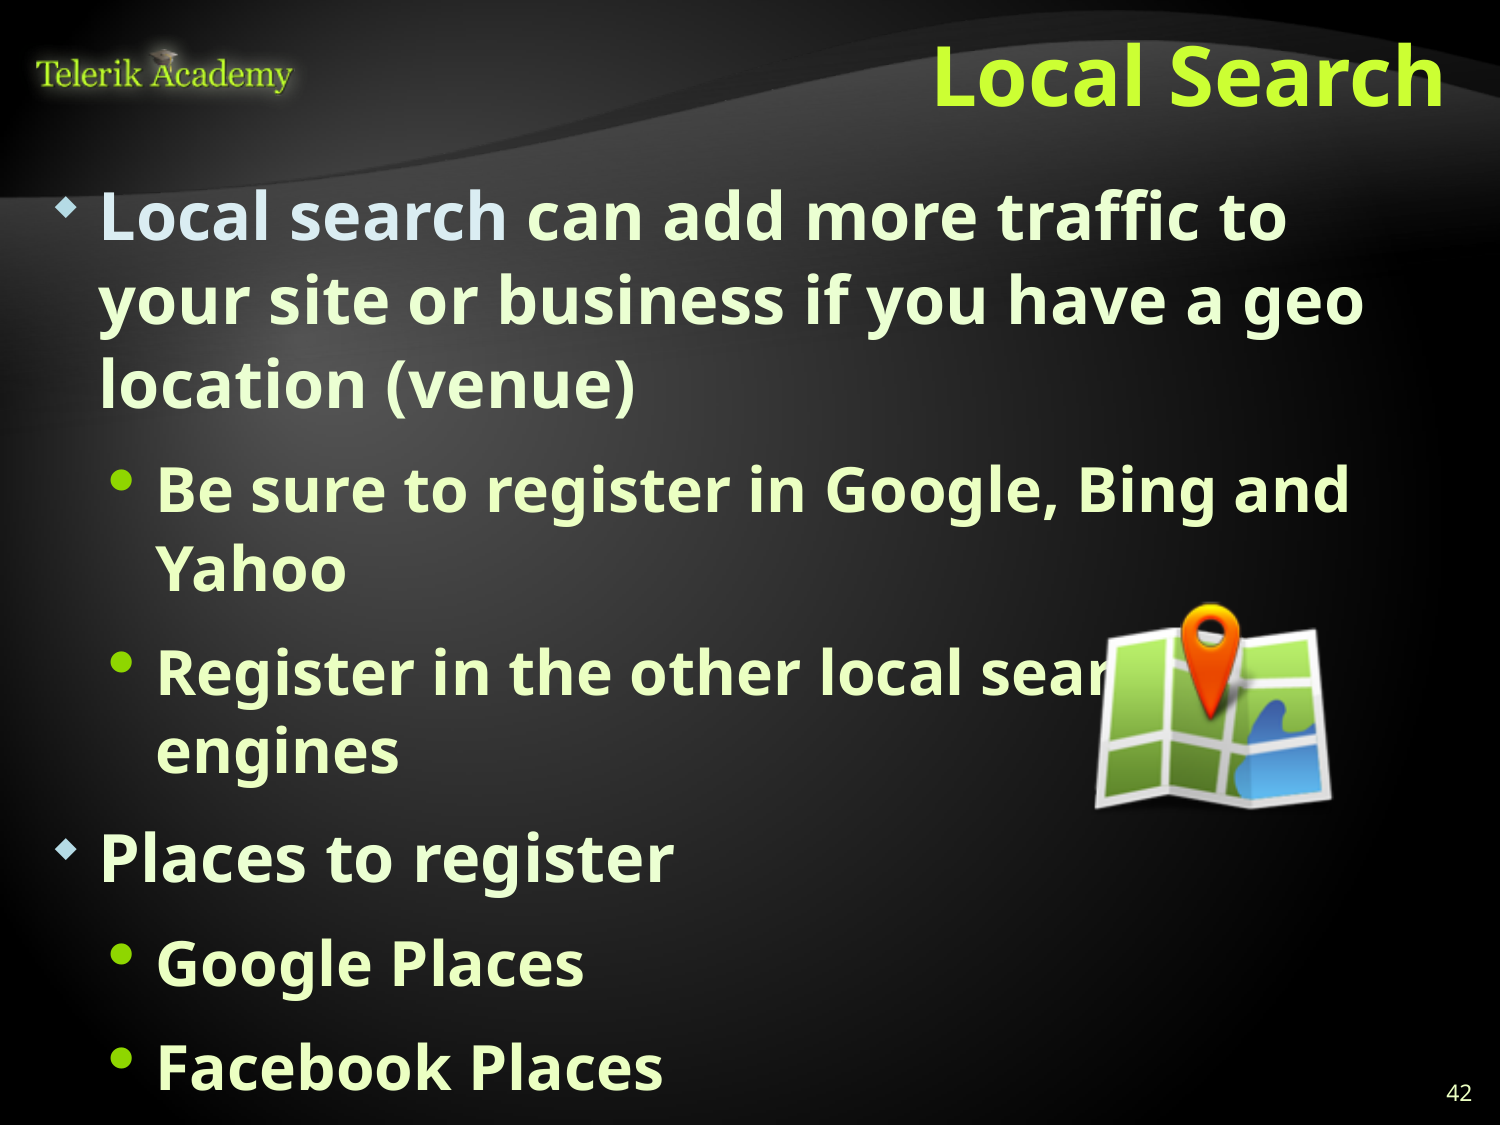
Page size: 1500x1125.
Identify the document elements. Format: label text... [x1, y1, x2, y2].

title Local Search [300, 12, 1463, 150]
picture [0, 0, 1500, 1125]
list Local search can add more traffic to your site or business if you have a geo location (venue) Be sure to register in Google, Bing and Yahoo Register in the other local search engines Places to register Google Places Facebook Places Google Maps, Bing Maps, Yahoo Maps Catalogs / directories like Yellow Pages [37, 162, 1463, 1088]
slide_number 42 [1412, 1074, 1488, 1113]
